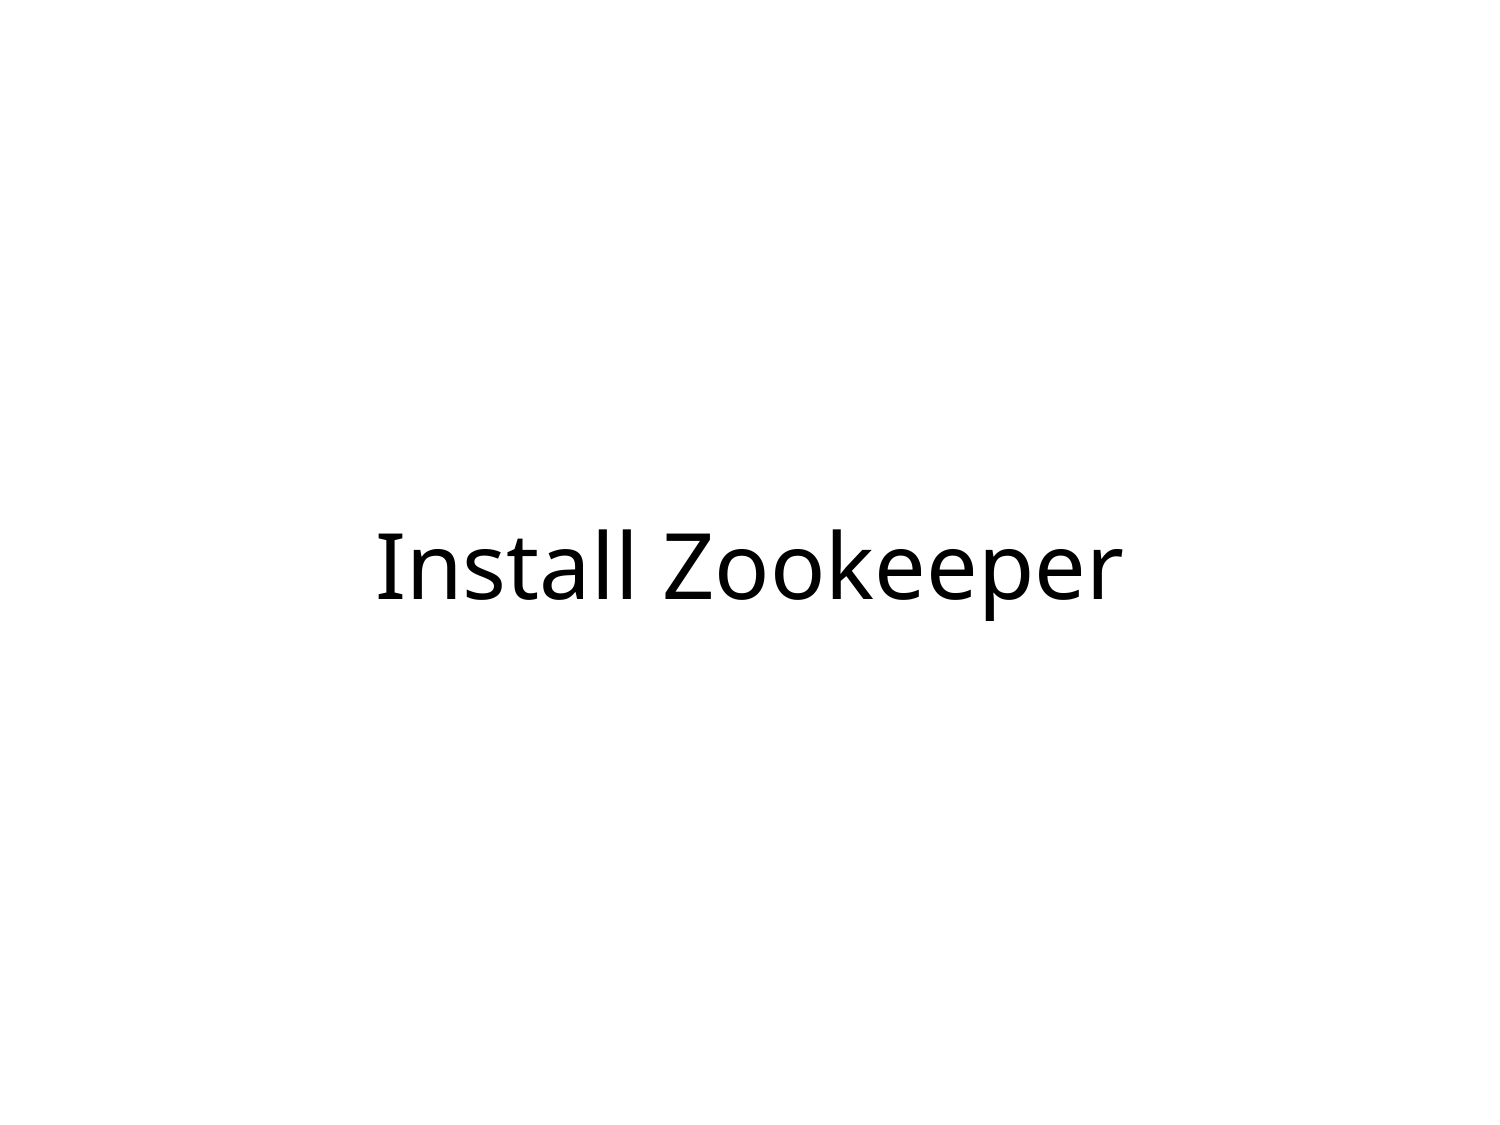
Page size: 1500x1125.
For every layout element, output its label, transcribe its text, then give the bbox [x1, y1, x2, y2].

title Install Zookeeper [75, 468, 1425, 657]
